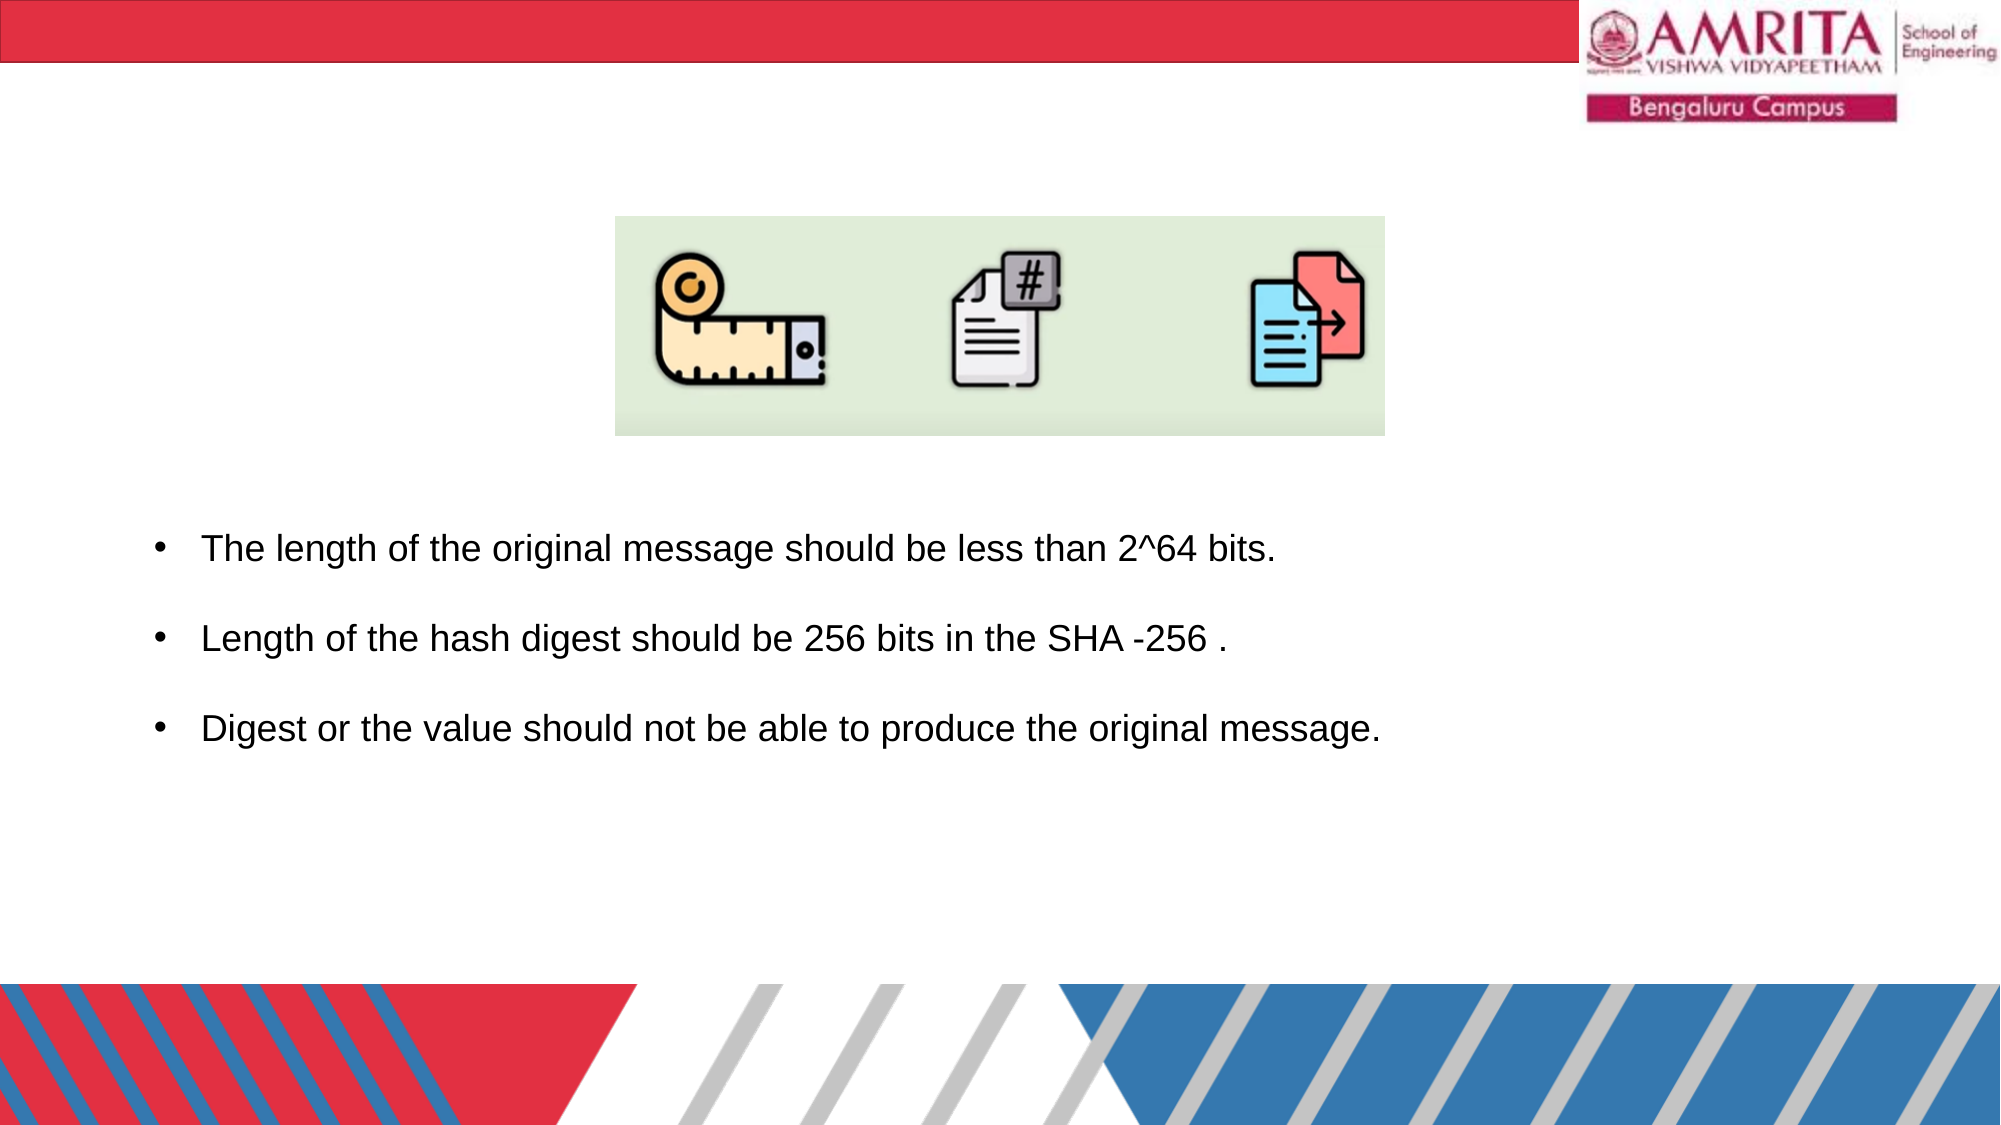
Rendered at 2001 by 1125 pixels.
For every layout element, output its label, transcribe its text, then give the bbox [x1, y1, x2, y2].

picture [0, 984, 2000, 1125]
picture [1579, 0, 2000, 131]
picture [614, 216, 1385, 436]
text_box The length of the original message should be less than 2^64 bits. Length of the hash digest should be 256 bits in the SHA -256 . Digest or the value should not be able to produce the original message. [139, 516, 1943, 757]
text_box [0, 0, 1579, 63]
